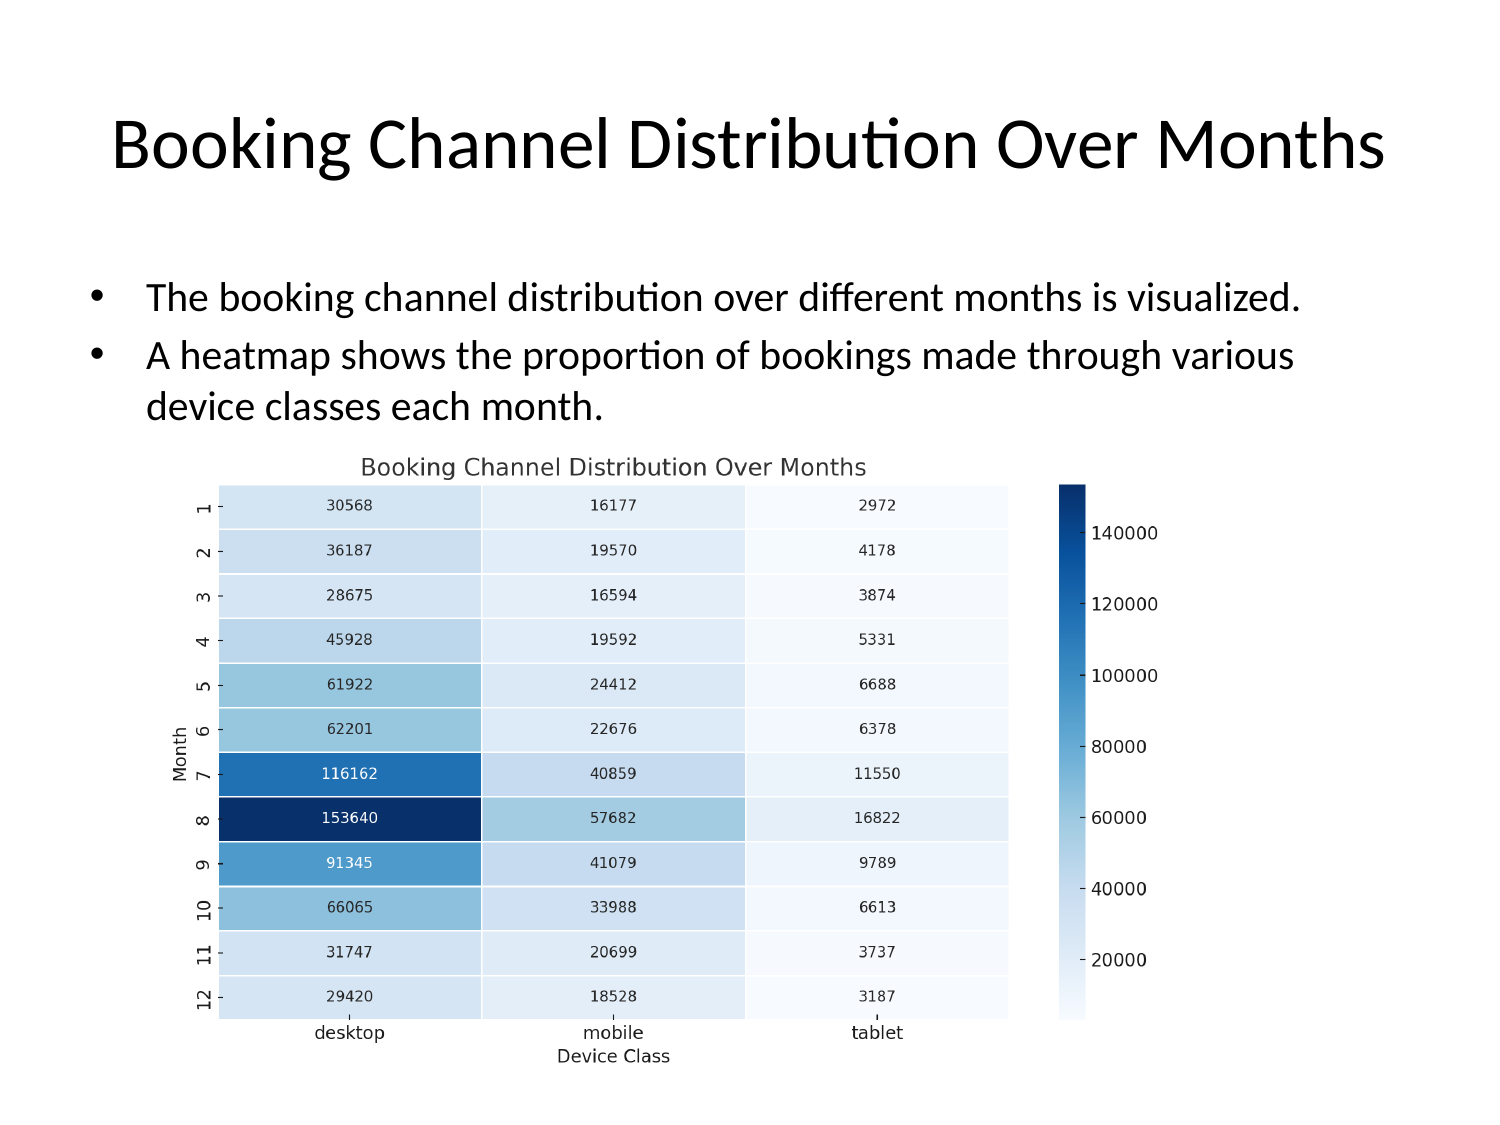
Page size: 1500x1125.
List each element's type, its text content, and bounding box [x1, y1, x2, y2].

title Booking Channel Distribution Over Months [75, 45, 1425, 233]
list The booking channel distribution over different months is visualized. A heatmap shows the proportion of bookings made through various device classes each month. [75, 262, 1378, 1005]
picture [154, 441, 1223, 1082]
